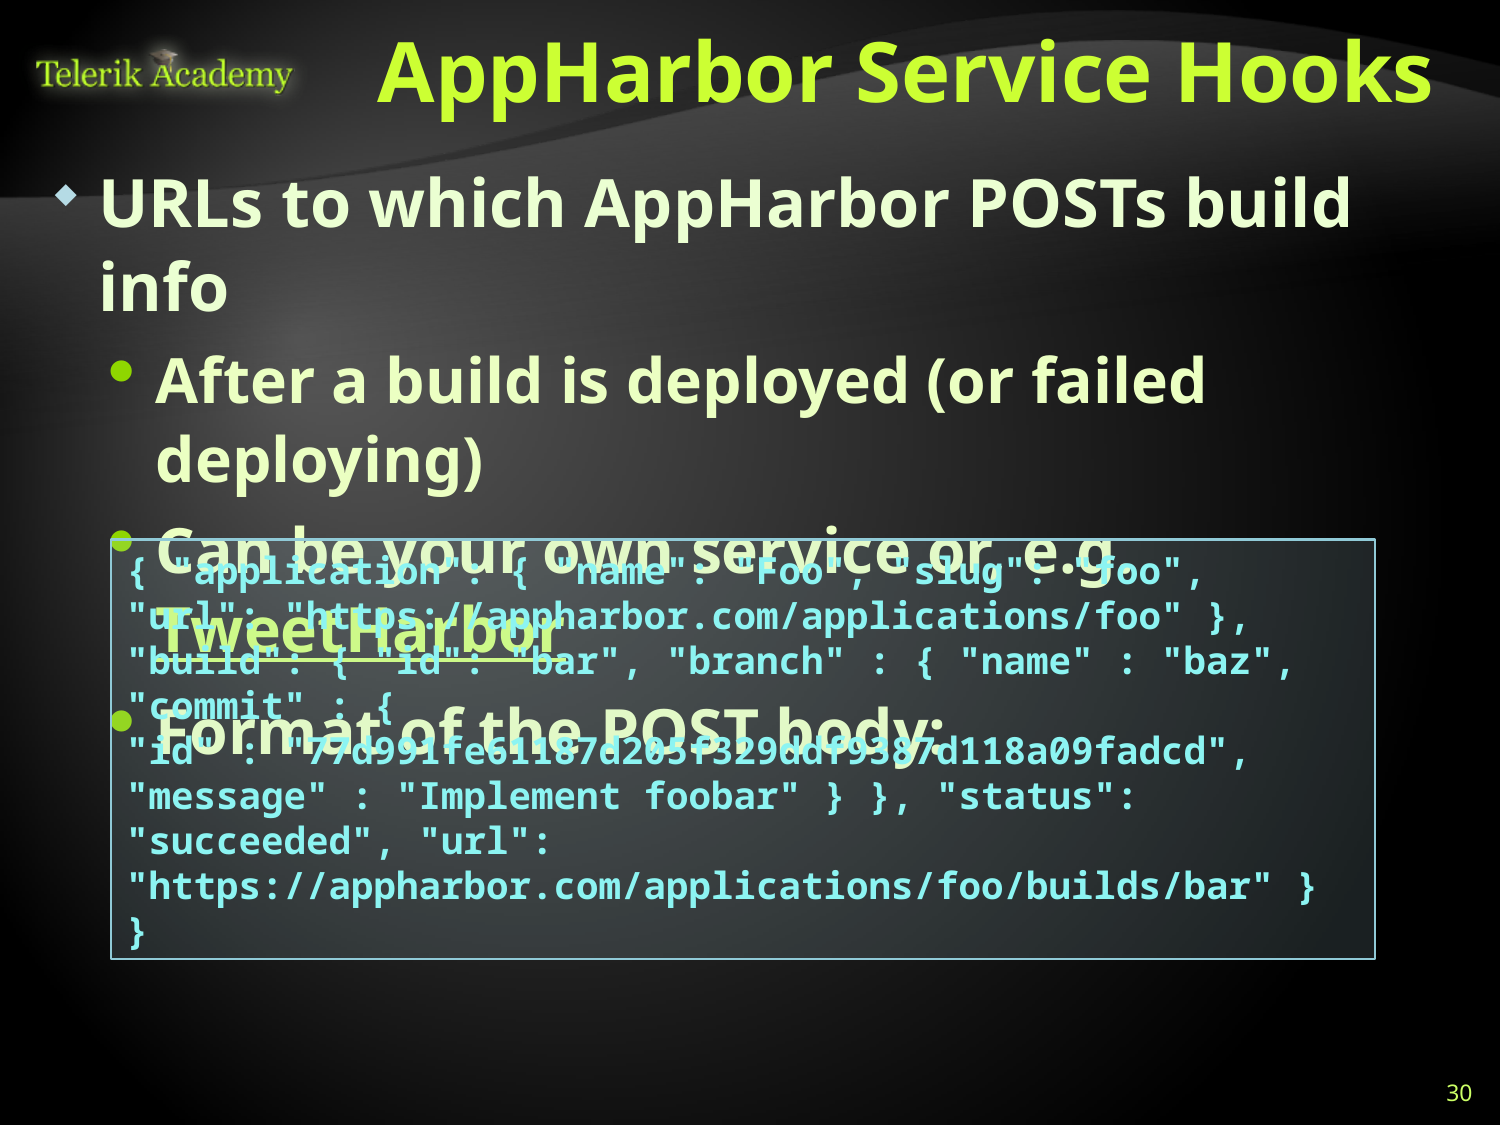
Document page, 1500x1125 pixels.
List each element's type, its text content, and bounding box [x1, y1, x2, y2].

list URLs to which AppHarbor POSTs build info After a build is deployed (or failed deploying) Can be your own service or, e.g. TweetHarbor Format of the POST body: [37, 149, 1463, 1100]
picture [0, 0, 1500, 1125]
text_box { "application": { "name": "Foo", "slug": "foo", "url": "https://appharbor.com/applications/foo" }, "build": { "id": "bar", "branch" : { "name" : "baz", "commit" : { "id" : "77d991fe61187d205f329ddf9387d118a09fadcd", "message" : "Implement foobar" } }, "status": "succeeded", "url": "https://appharbor.com/applications/foo/builds/bar" } } [111, 539, 1376, 960]
title AppHarbor Service Hooks [287, 2, 1450, 149]
slide_number 30 [1412, 1074, 1488, 1113]
